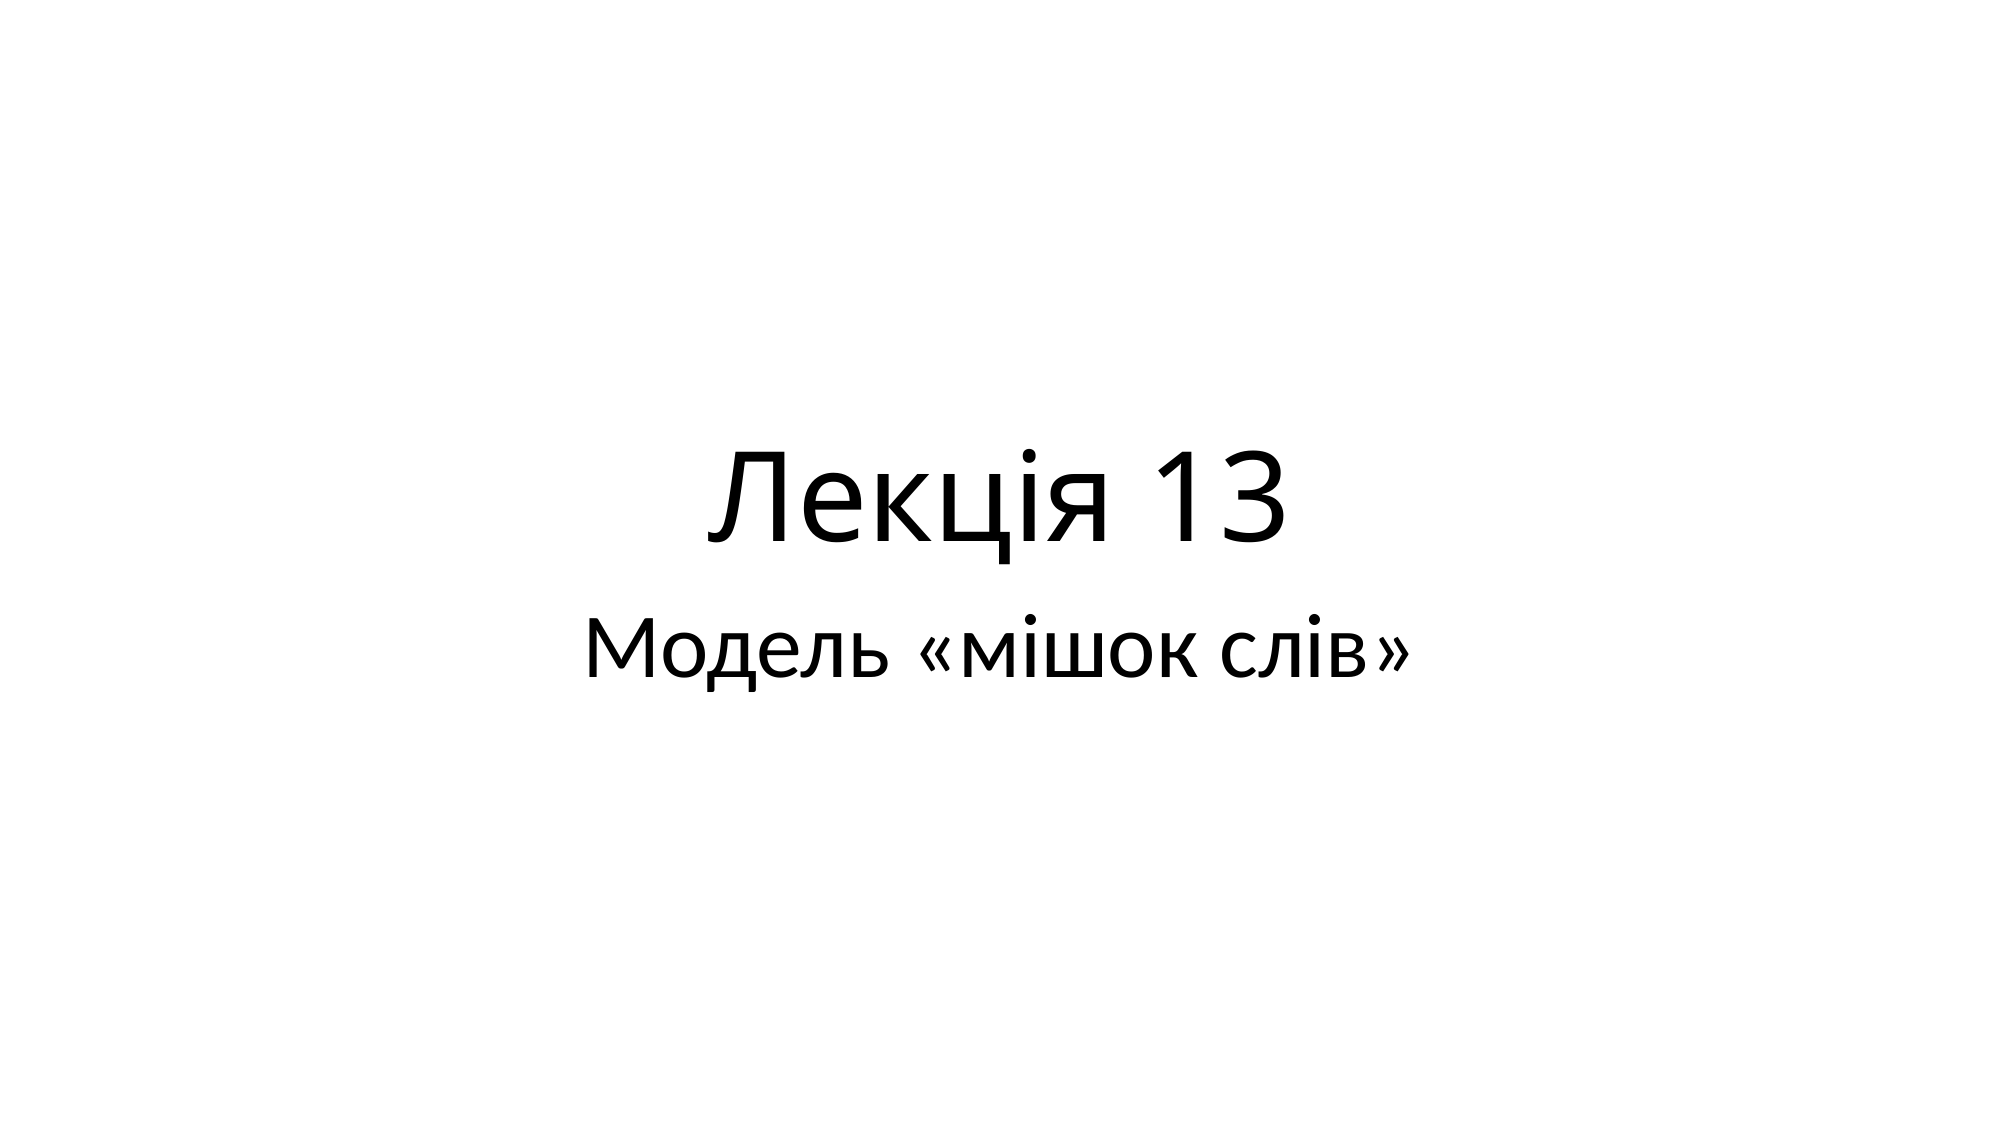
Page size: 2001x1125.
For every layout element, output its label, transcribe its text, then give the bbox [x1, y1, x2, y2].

subtitle Модель «мішок слів» [249, 590, 1750, 863]
title Лекція 13 [249, 184, 1750, 576]
